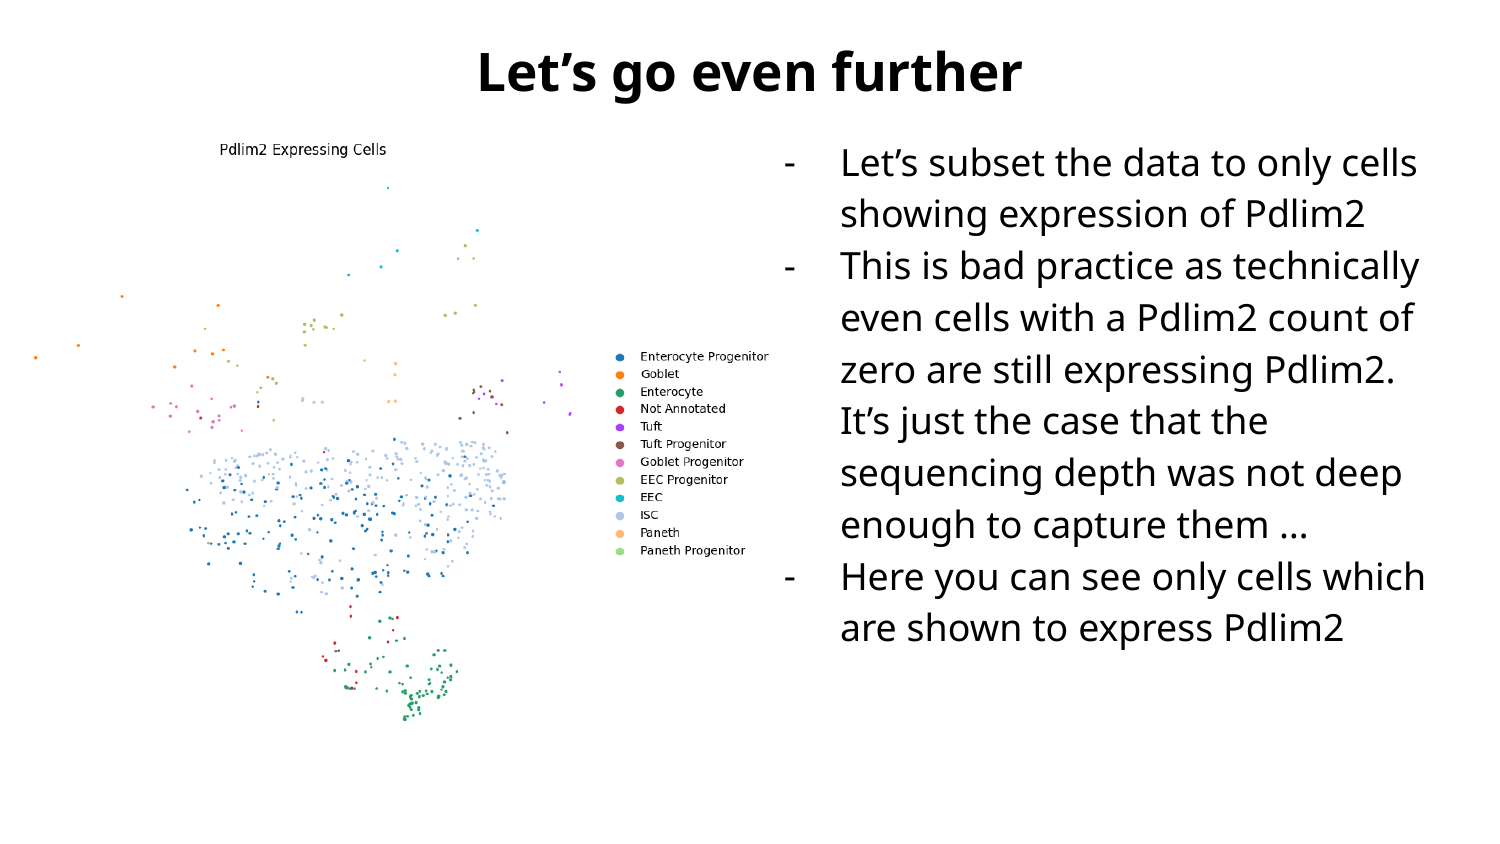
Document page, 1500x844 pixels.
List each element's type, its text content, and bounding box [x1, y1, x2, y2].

title Let’s go even further [51, 23, 1449, 117]
list Let’s subset the data to only cells showing expression of Pdlim2 This is bad practice as technically even cells with a Pdlim2 count of zero are still expressing Pdlim2. It’s just the case that the sequencing depth was not deep enough to capture them … Here you can see only cells which are shown to express Pdlim2 [750, 116, 1449, 809]
picture [0, 134, 781, 754]
